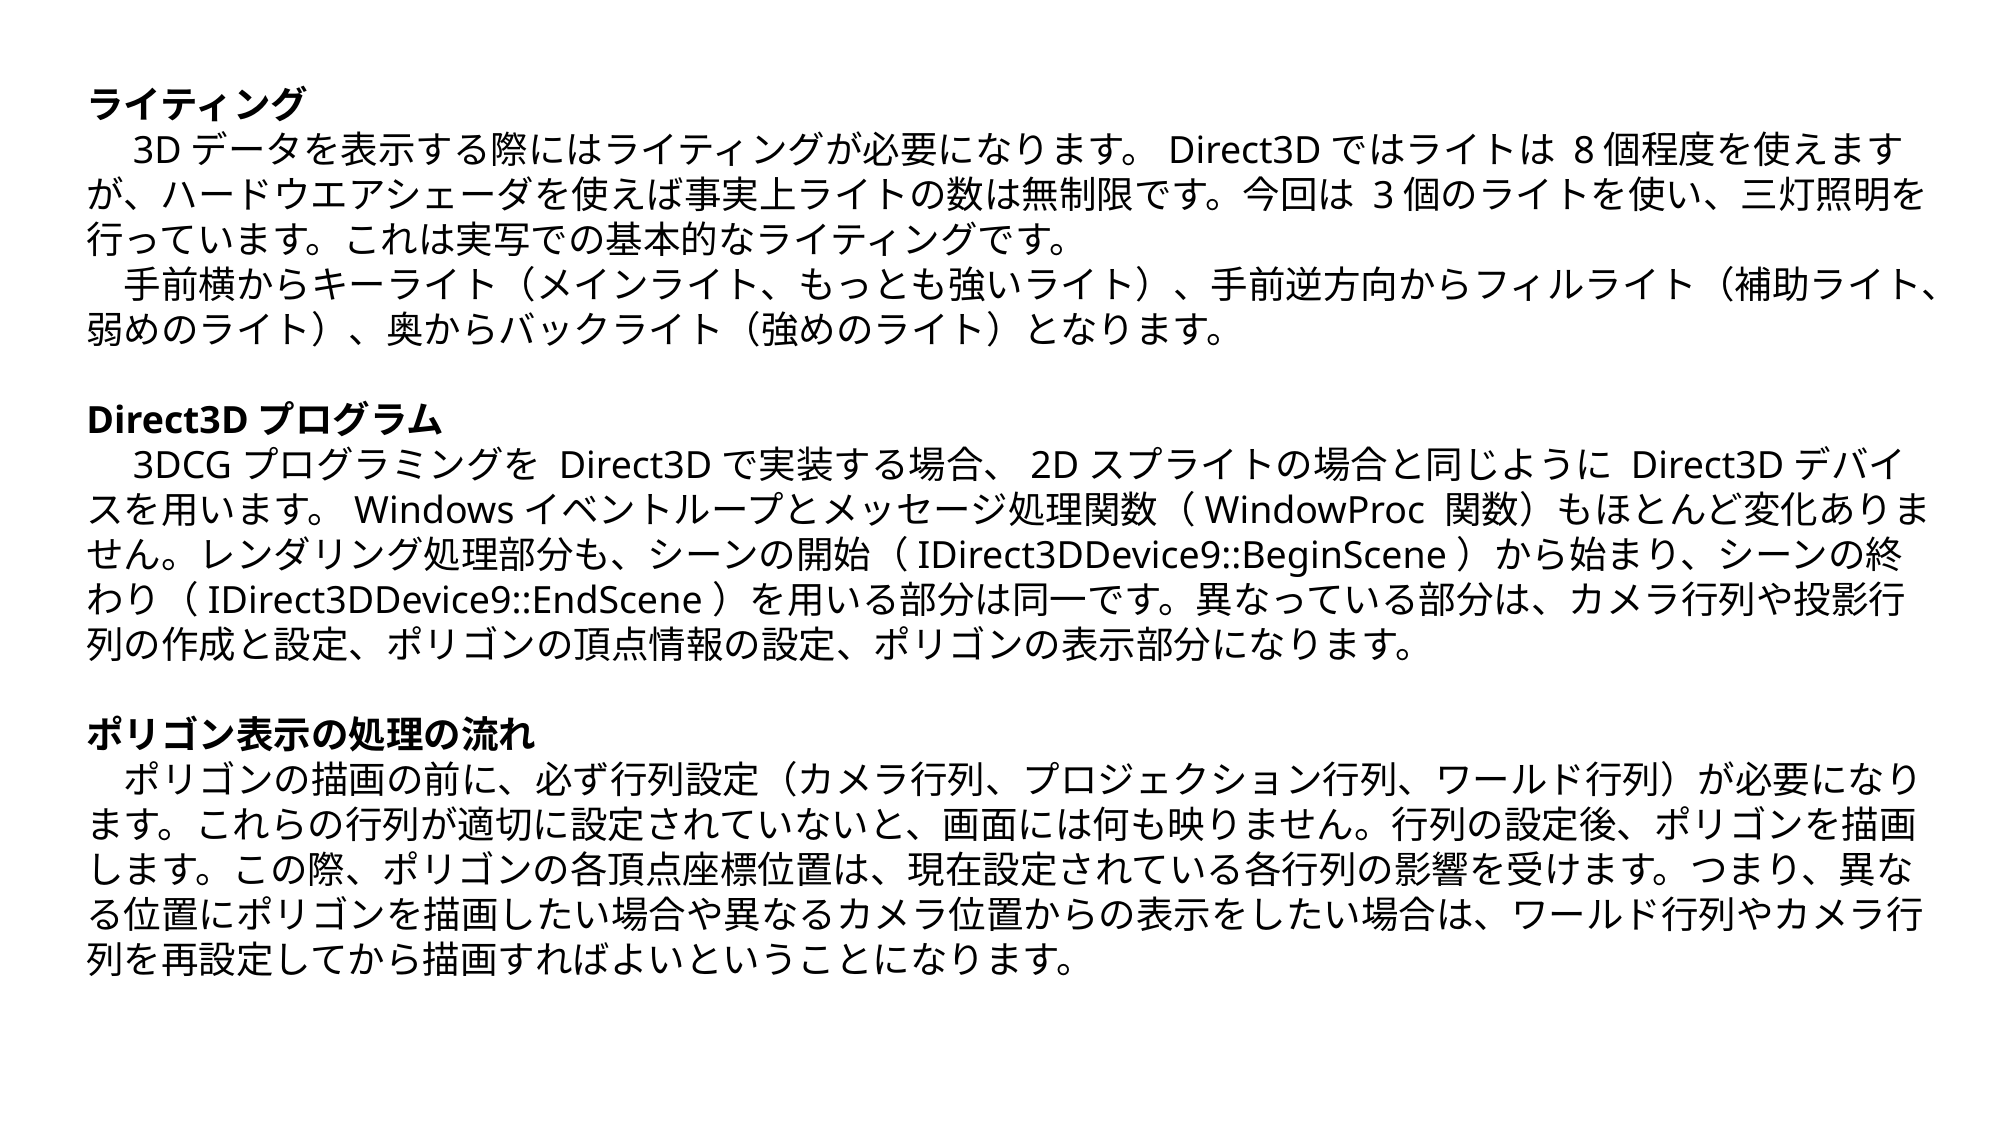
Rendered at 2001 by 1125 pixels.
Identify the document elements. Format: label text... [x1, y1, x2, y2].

text_box ライティング 3Dデータを表示する際にはライティングが必要になります。Direct3Dではライトは 8個程度を使えますが、ハードウエアシェーダを使えば事実上ライトの数は無制限です。今回は 3個のライトを使い、三灯照明を行っています。これは実写での基本的なライティングです。 手前横からキーライト（メインライト、もっとも強いライト）、手前逆方向からフィルライト（補助ライト、弱めのライト）、奥からバックライト（強めのライト）となります。 Direct3Dプログラム 3DCGプログラミングを Direct3Dで実装する場合、2Dスプライトの場合と同じように Direct3Dデバイスを用います。Windowsイベントループとメッセージ処理関数（WindowProc 関数）もほとんど変化ありません。レンダリング処理部分も、シーンの開始（IDirect3DDevice9::BeginScene）から始まり、シーンの終わり（IDirect3DDevice9::EndScene）を用いる部分は同一です。異なっている部分は、カメラ行列や投影行列の作成と設定、ポリゴンの頂点情報の設定、ポリゴンの表示部分になります。 ポリゴン表示の処理の流れ ポリゴンの描画の前に、必ず行列設定（カメラ行列、プロジェクション行列、ワールド行列）が必要になります。これらの行列が適切に設定されていないと、画面には何も映りません。行列の設定後、ポリゴンを描画します。この際、ポリゴンの各頂点座標位置は、現在設定されている各行列の影響を受けます。つまり、異なる位置にポリゴンを描画したい場合や異なるカメラ位置からの表示をしたい場合は、ワールド行列やカメラ行列を再設定してから描画すればよいということになります。 [71, 73, 1947, 1033]
